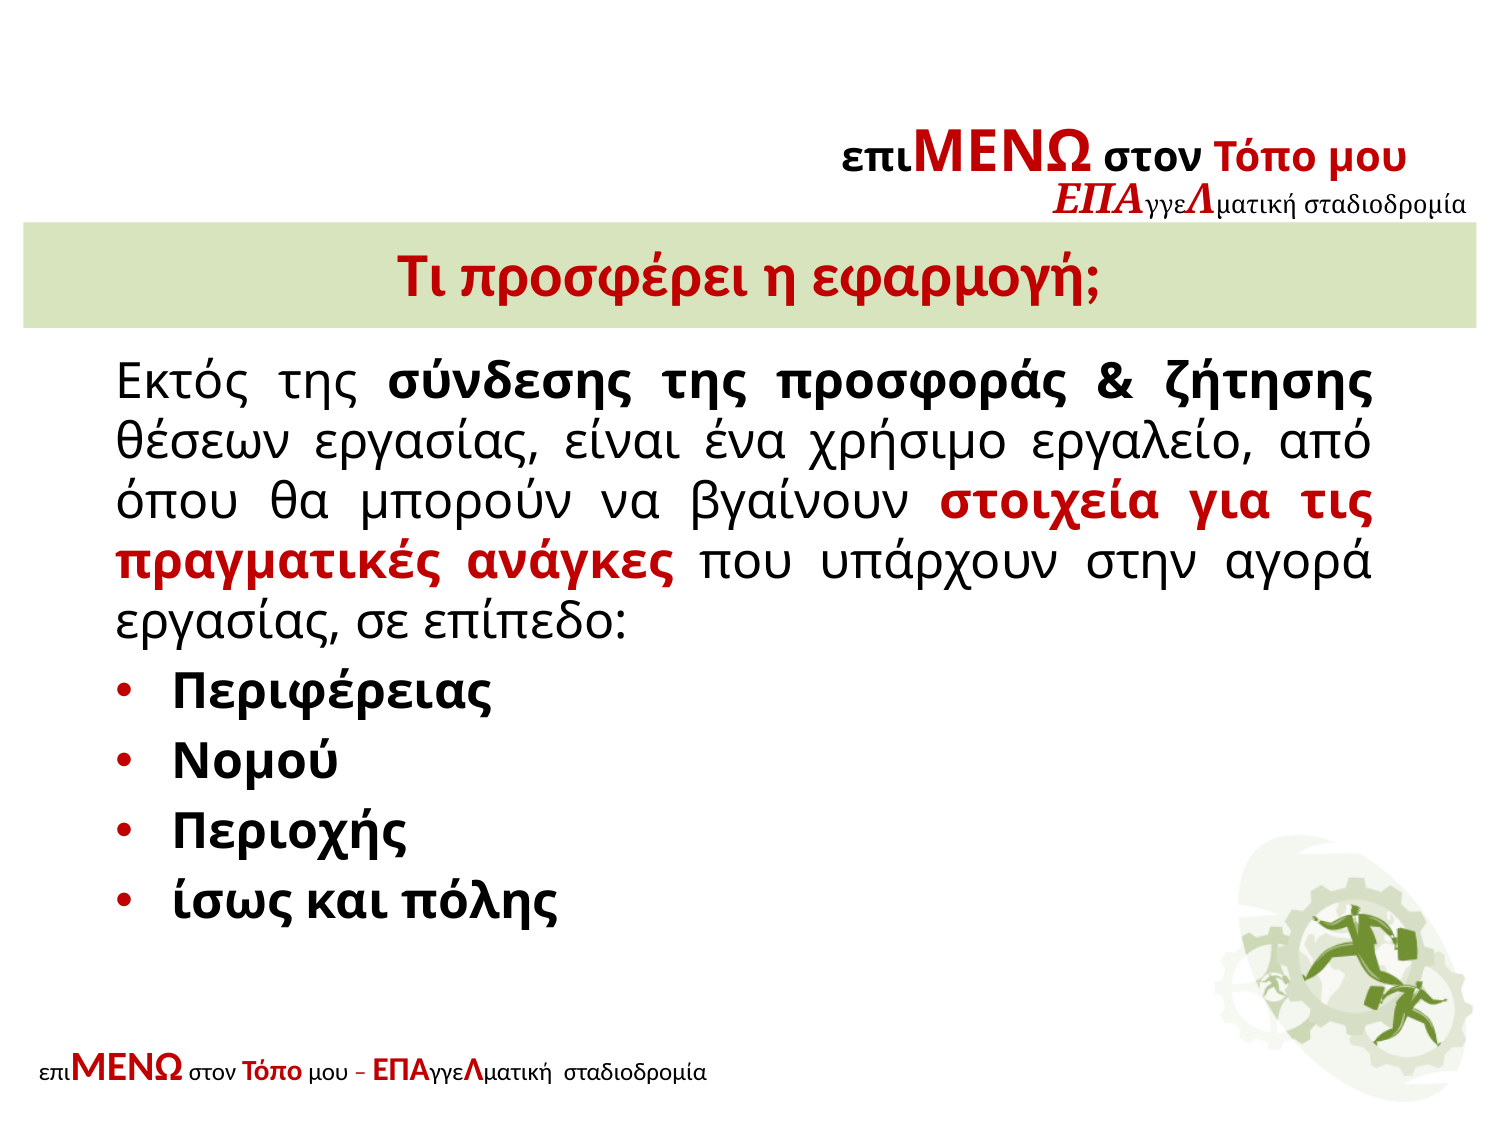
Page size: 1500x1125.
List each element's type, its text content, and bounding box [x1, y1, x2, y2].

text_box Τι προσφέρει η εφαρμογή; [23, 222, 1477, 328]
list Εκτός της σύνδεσης της προσφοράς & ζήτησης θέσεων εργασίας, είναι ένα χρήσιμο εργαλείο, από όπου θα μπορούν να βγαίνουν στοιχεία για τις πραγματικές ανάγκες που υπάρχουν στην αγορά εργασίας, σε επίπεδο: Περιφέρειας Νομού Περιοχής ίσως και πόλης [100, 341, 1388, 1045]
footer επιΜΕΝΩ στον Τόπο μου – ΕΠΑγγεΛματική σταδιοδρομία [23, 1034, 727, 1094]
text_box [678, 105, 1500, 230]
picture [1206, 831, 1477, 1107]
